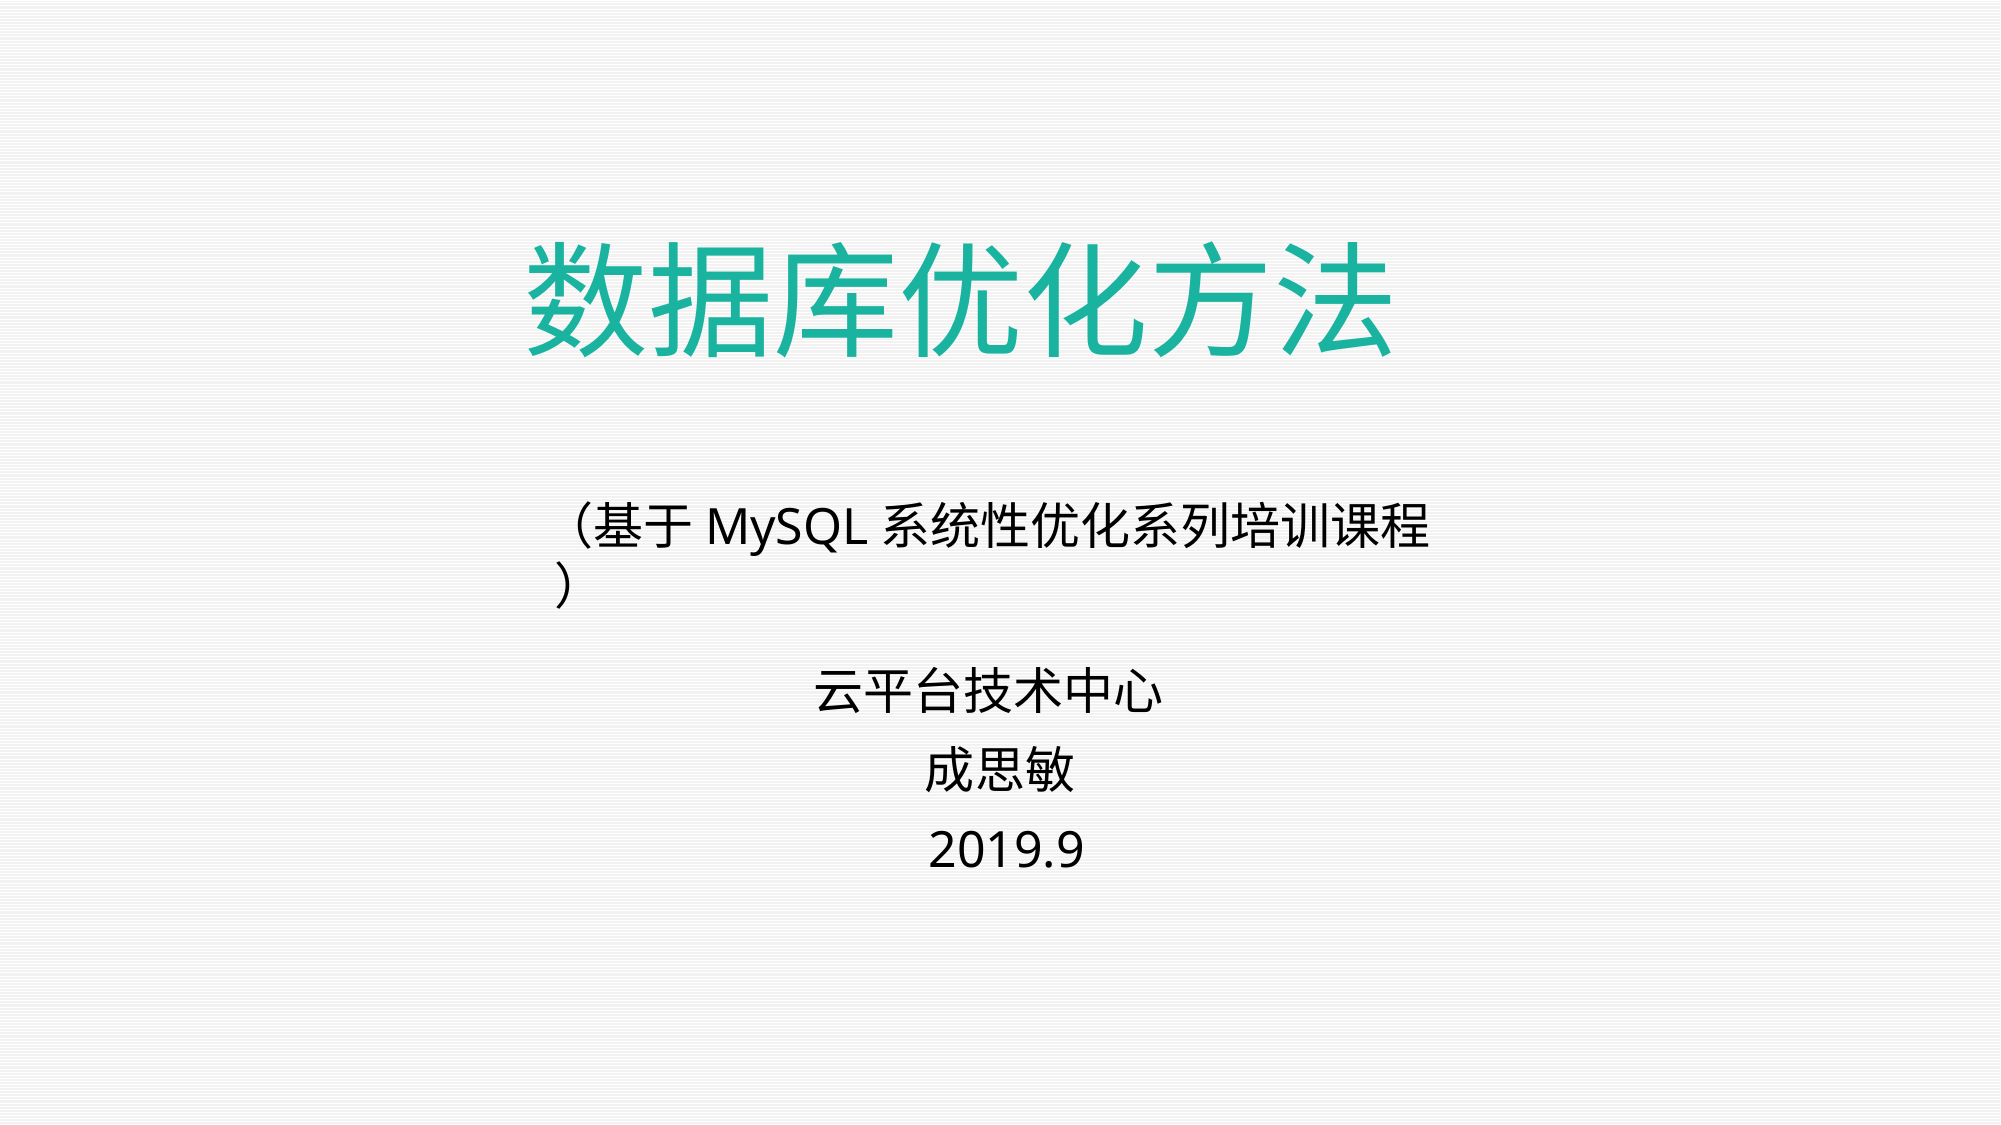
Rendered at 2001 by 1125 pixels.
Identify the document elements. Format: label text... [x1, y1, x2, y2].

text_box （基于MySQL系统性优化系列培训课程 ） [528, 486, 1472, 622]
title 数据库优化方法 [270, 195, 1652, 419]
subtitle 云平台技术中心 成思敏 2019.9 [399, 648, 1600, 897]
